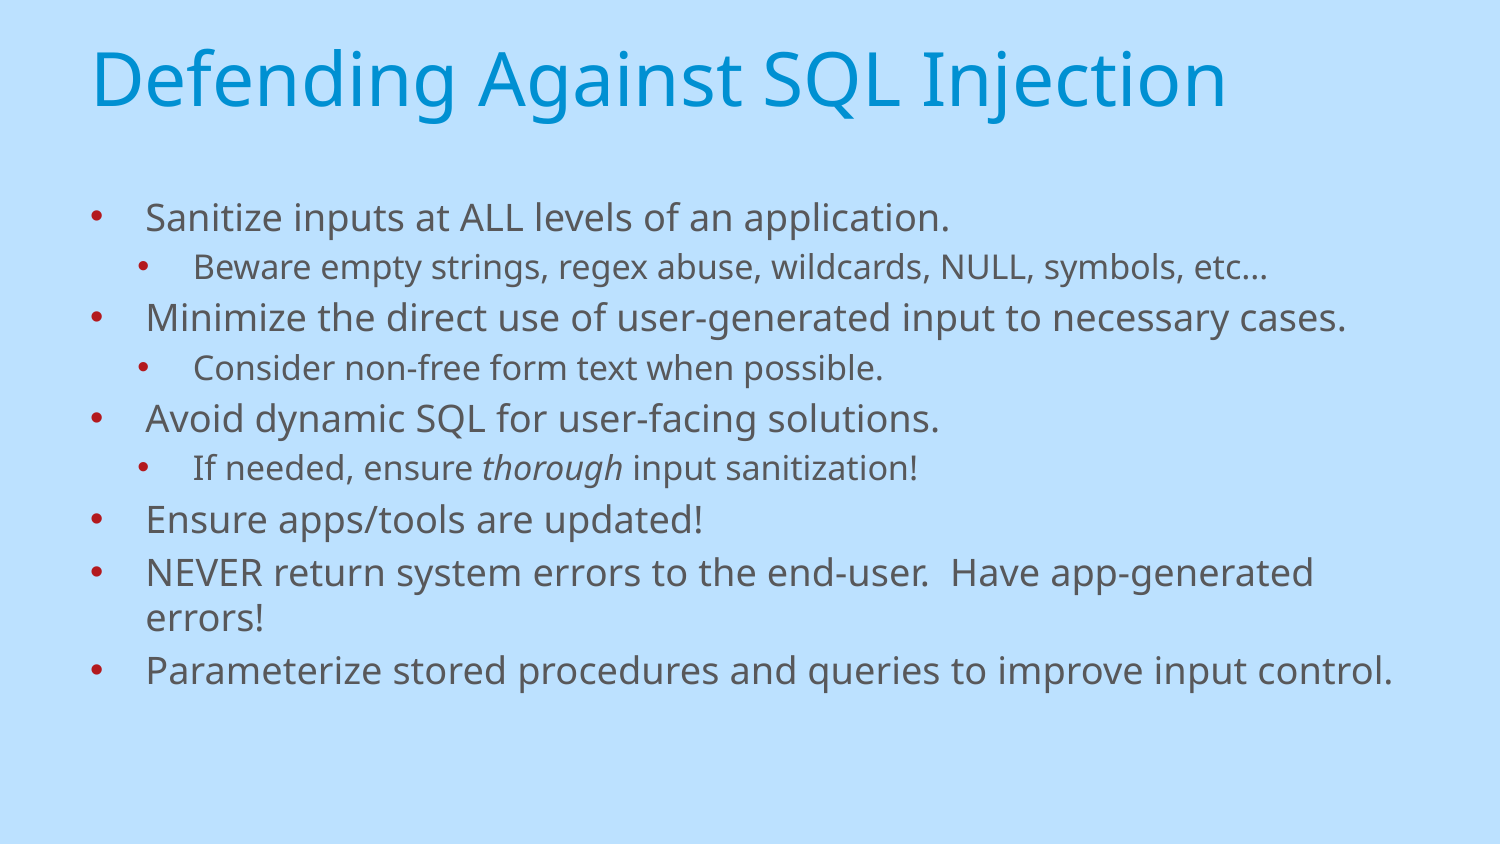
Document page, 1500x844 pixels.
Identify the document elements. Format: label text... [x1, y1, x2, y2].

list Sanitize inputs at ALL levels of an application. Beware empty strings, regex abuse, wildcards, NULL, symbols, etc… Minimize the direct use of user-generated input to necessary cases. Consider non-free form text when possible. Avoid dynamic SQL for user-facing solutions. If needed, ensure thorough input sanitization! Ensure apps/tools are updated! NEVER return system errors to the end-user. Have app-generated errors! Parameterize stored procedures and queries to improve input control. [75, 185, 1425, 743]
title Defending Against SQL Injection [75, 41, 1425, 142]
